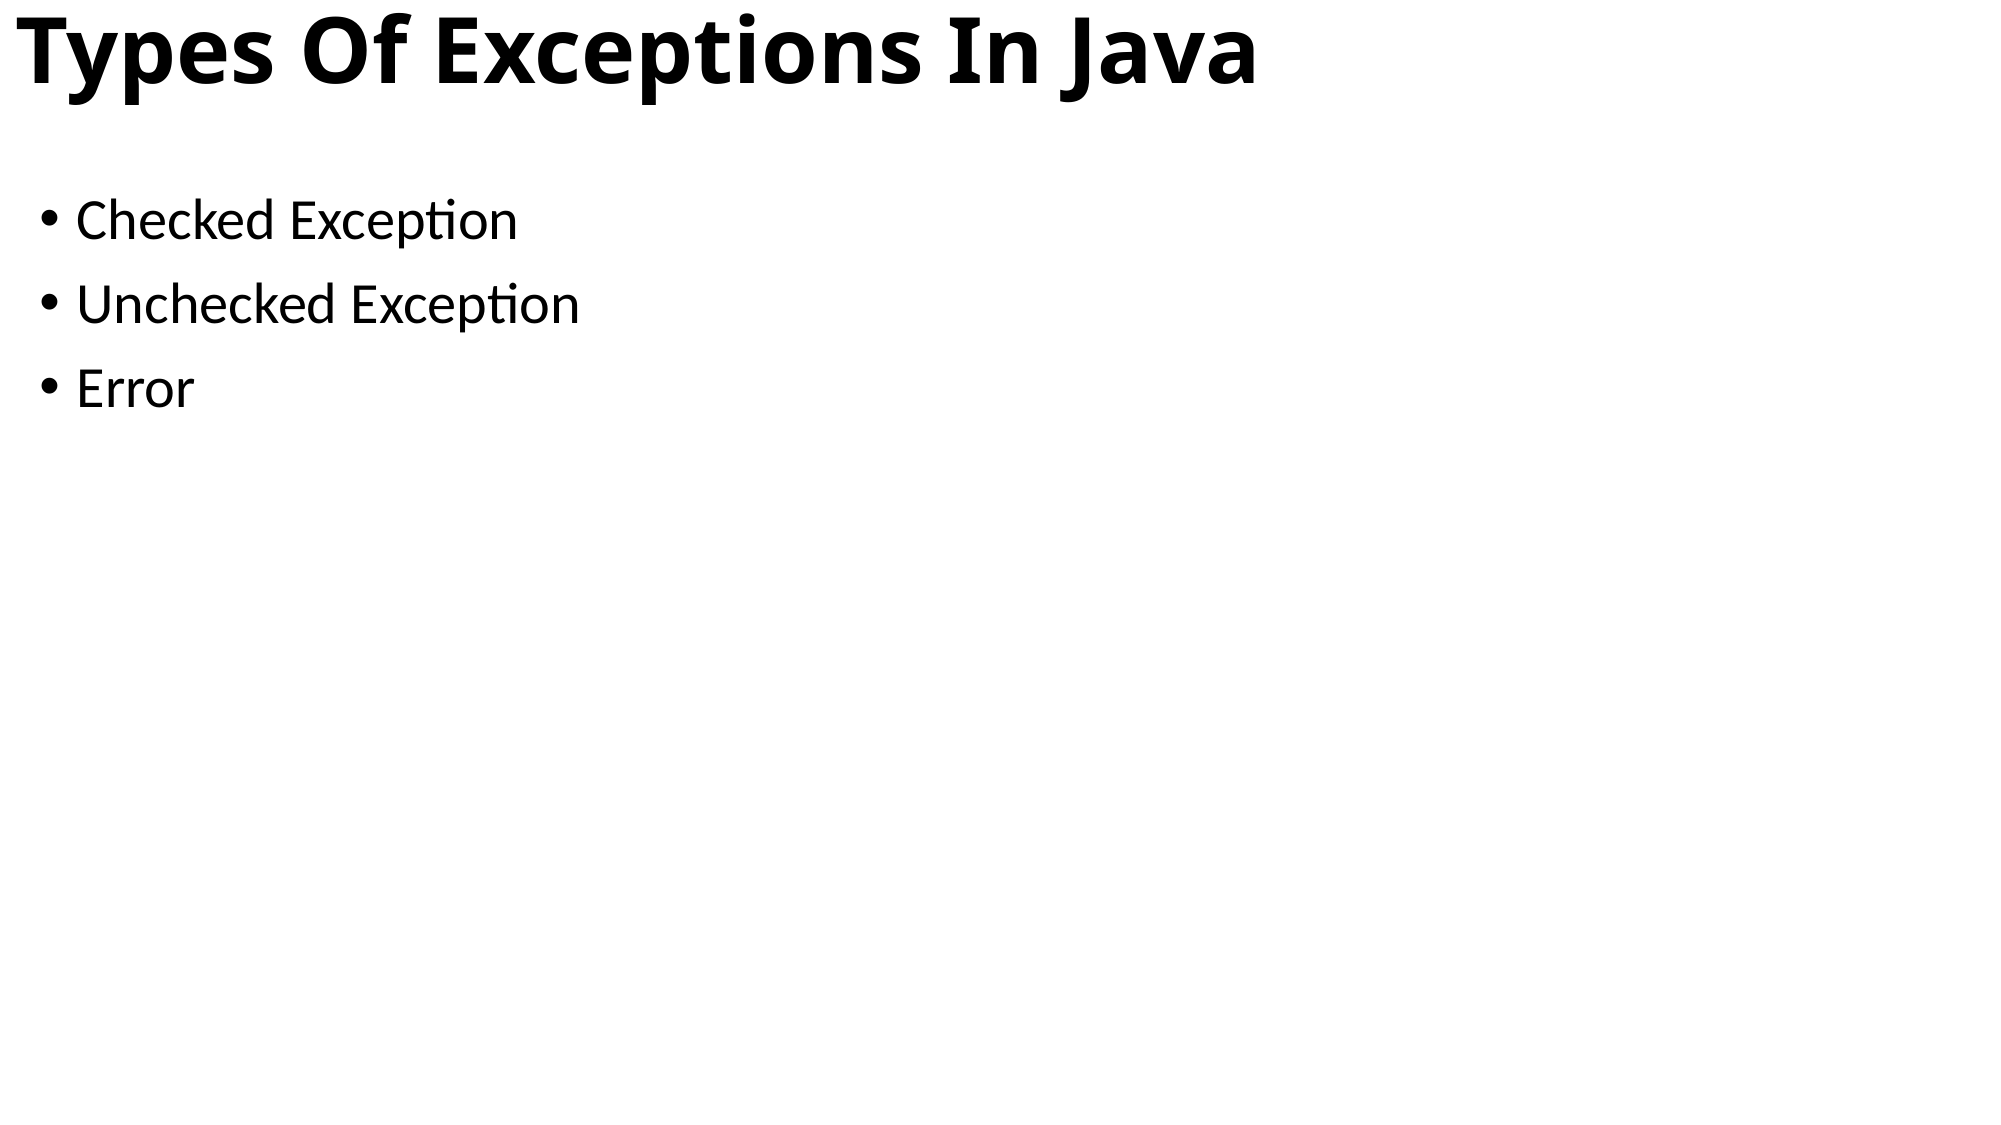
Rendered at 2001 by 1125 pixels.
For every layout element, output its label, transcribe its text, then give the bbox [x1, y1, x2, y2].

title Types Of Exceptions In Java [0, 0, 1725, 218]
list Checked Exception Unchecked Exception Error [24, 182, 1750, 896]
